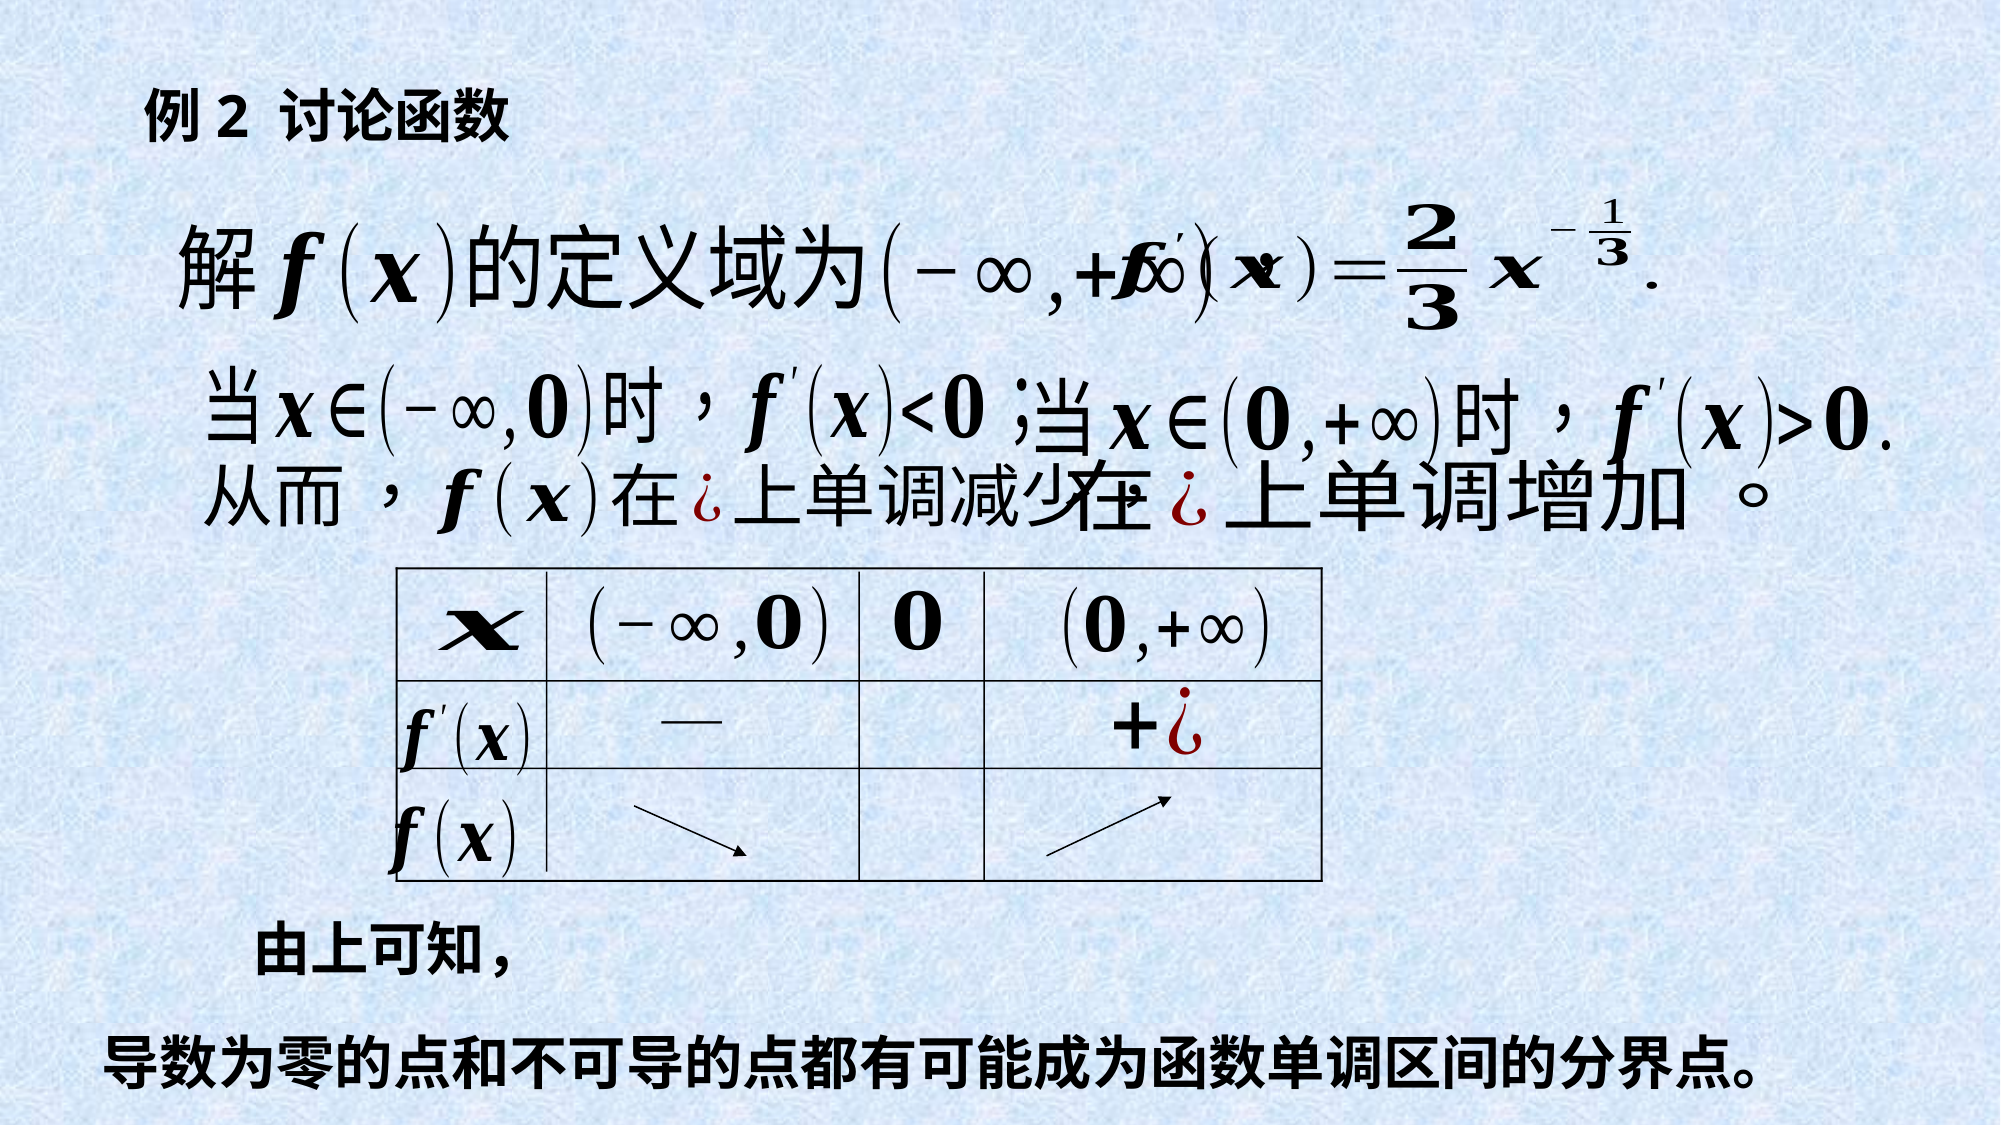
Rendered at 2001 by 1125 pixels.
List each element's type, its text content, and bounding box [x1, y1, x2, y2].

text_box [384, 568, 1322, 881]
text_box 导数为零的点和不可导的点都有可能成为函数单调区间的分界点。 [87, 1019, 1807, 1104]
picture [0, 0, 2001, 1125]
text_box 由上可知， [210, 904, 559, 990]
